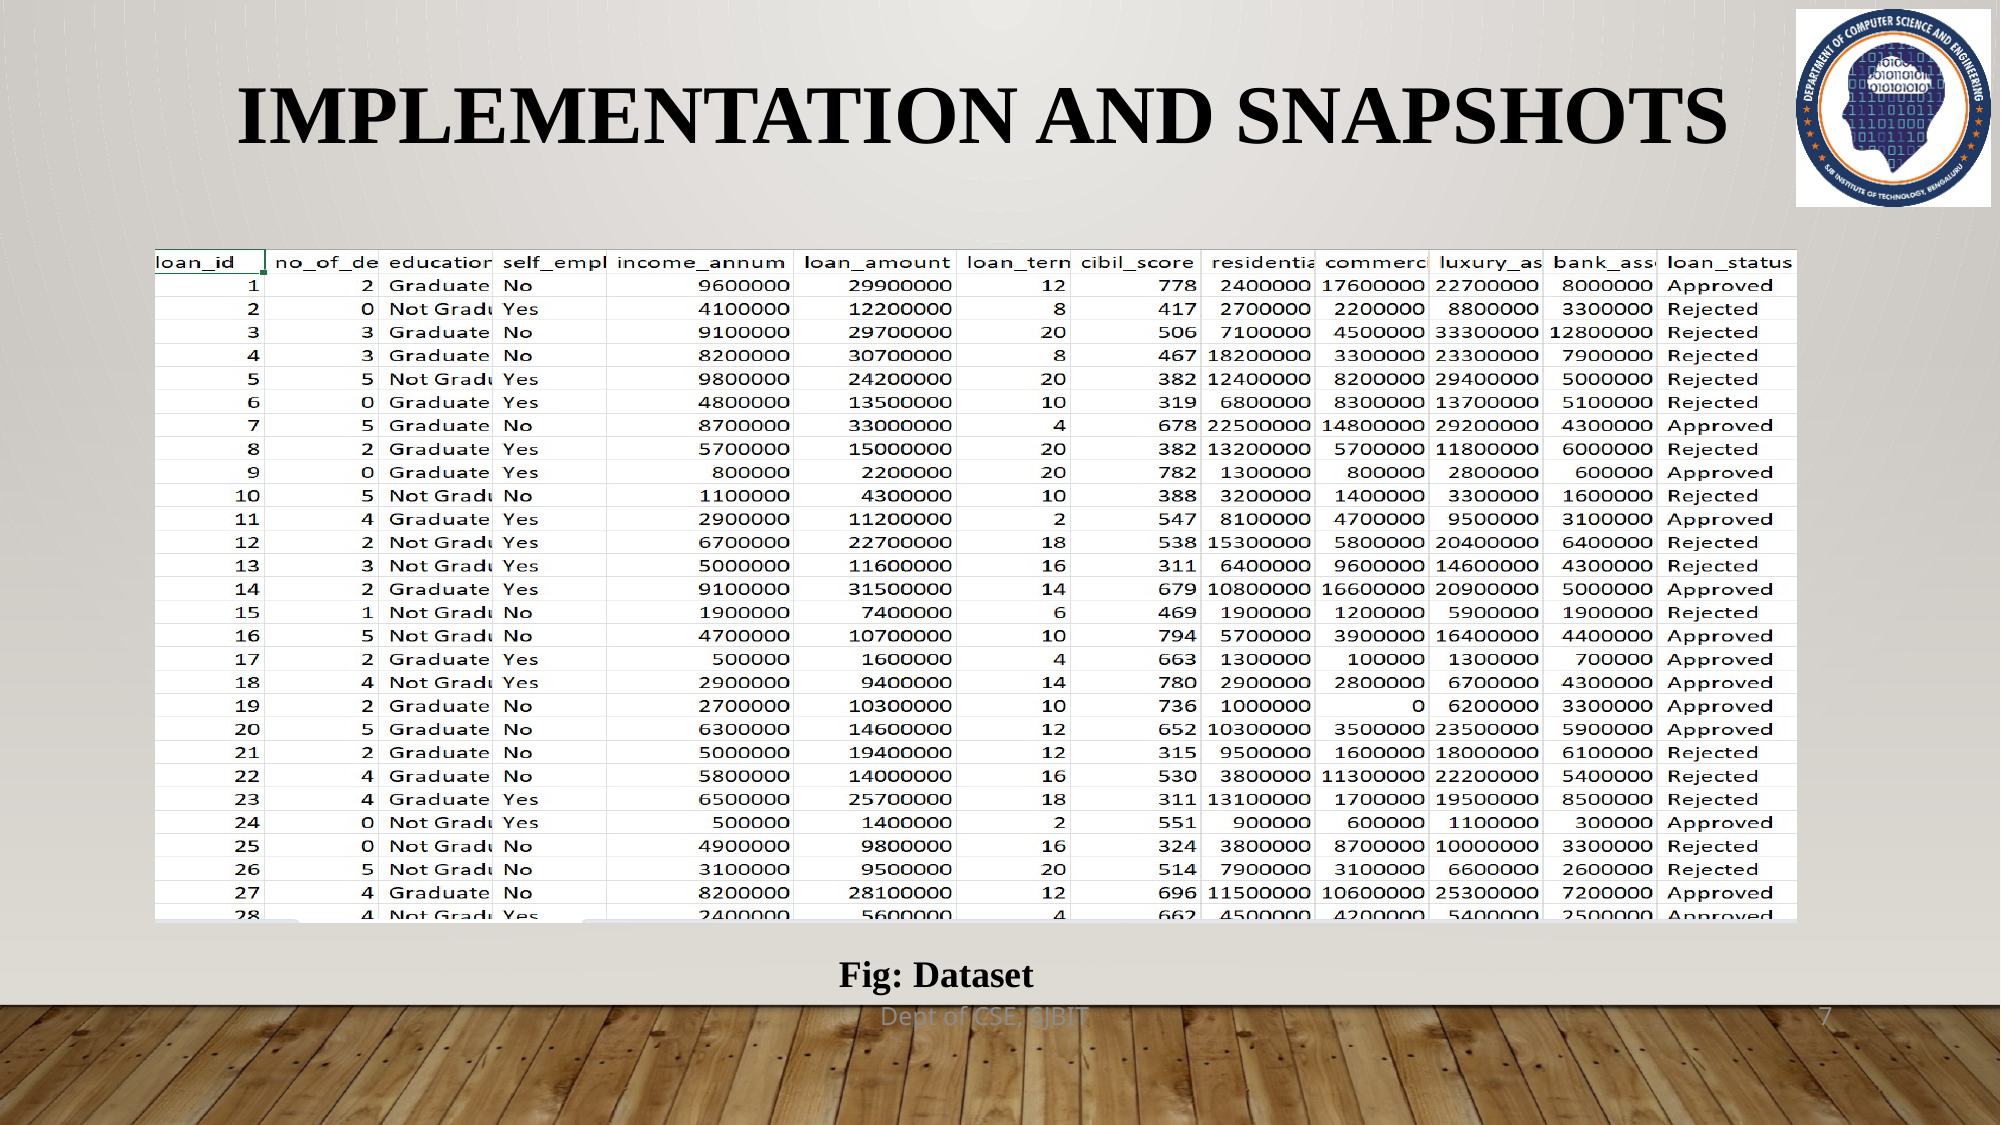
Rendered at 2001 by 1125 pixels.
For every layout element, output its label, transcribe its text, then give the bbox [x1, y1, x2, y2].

text_box IMPLEMENTATION AND SNAPSHOTS [132, 52, 1795, 168]
picture [0, 1005, 2000, 1125]
text_box 7 [1397, 985, 1848, 1046]
picture [1795, 9, 1991, 208]
text_box Fig: Dataset [824, 942, 1090, 1003]
picture [155, 248, 1797, 923]
text_box Dept of CSE, SJBIT [647, 985, 1323, 1046]
